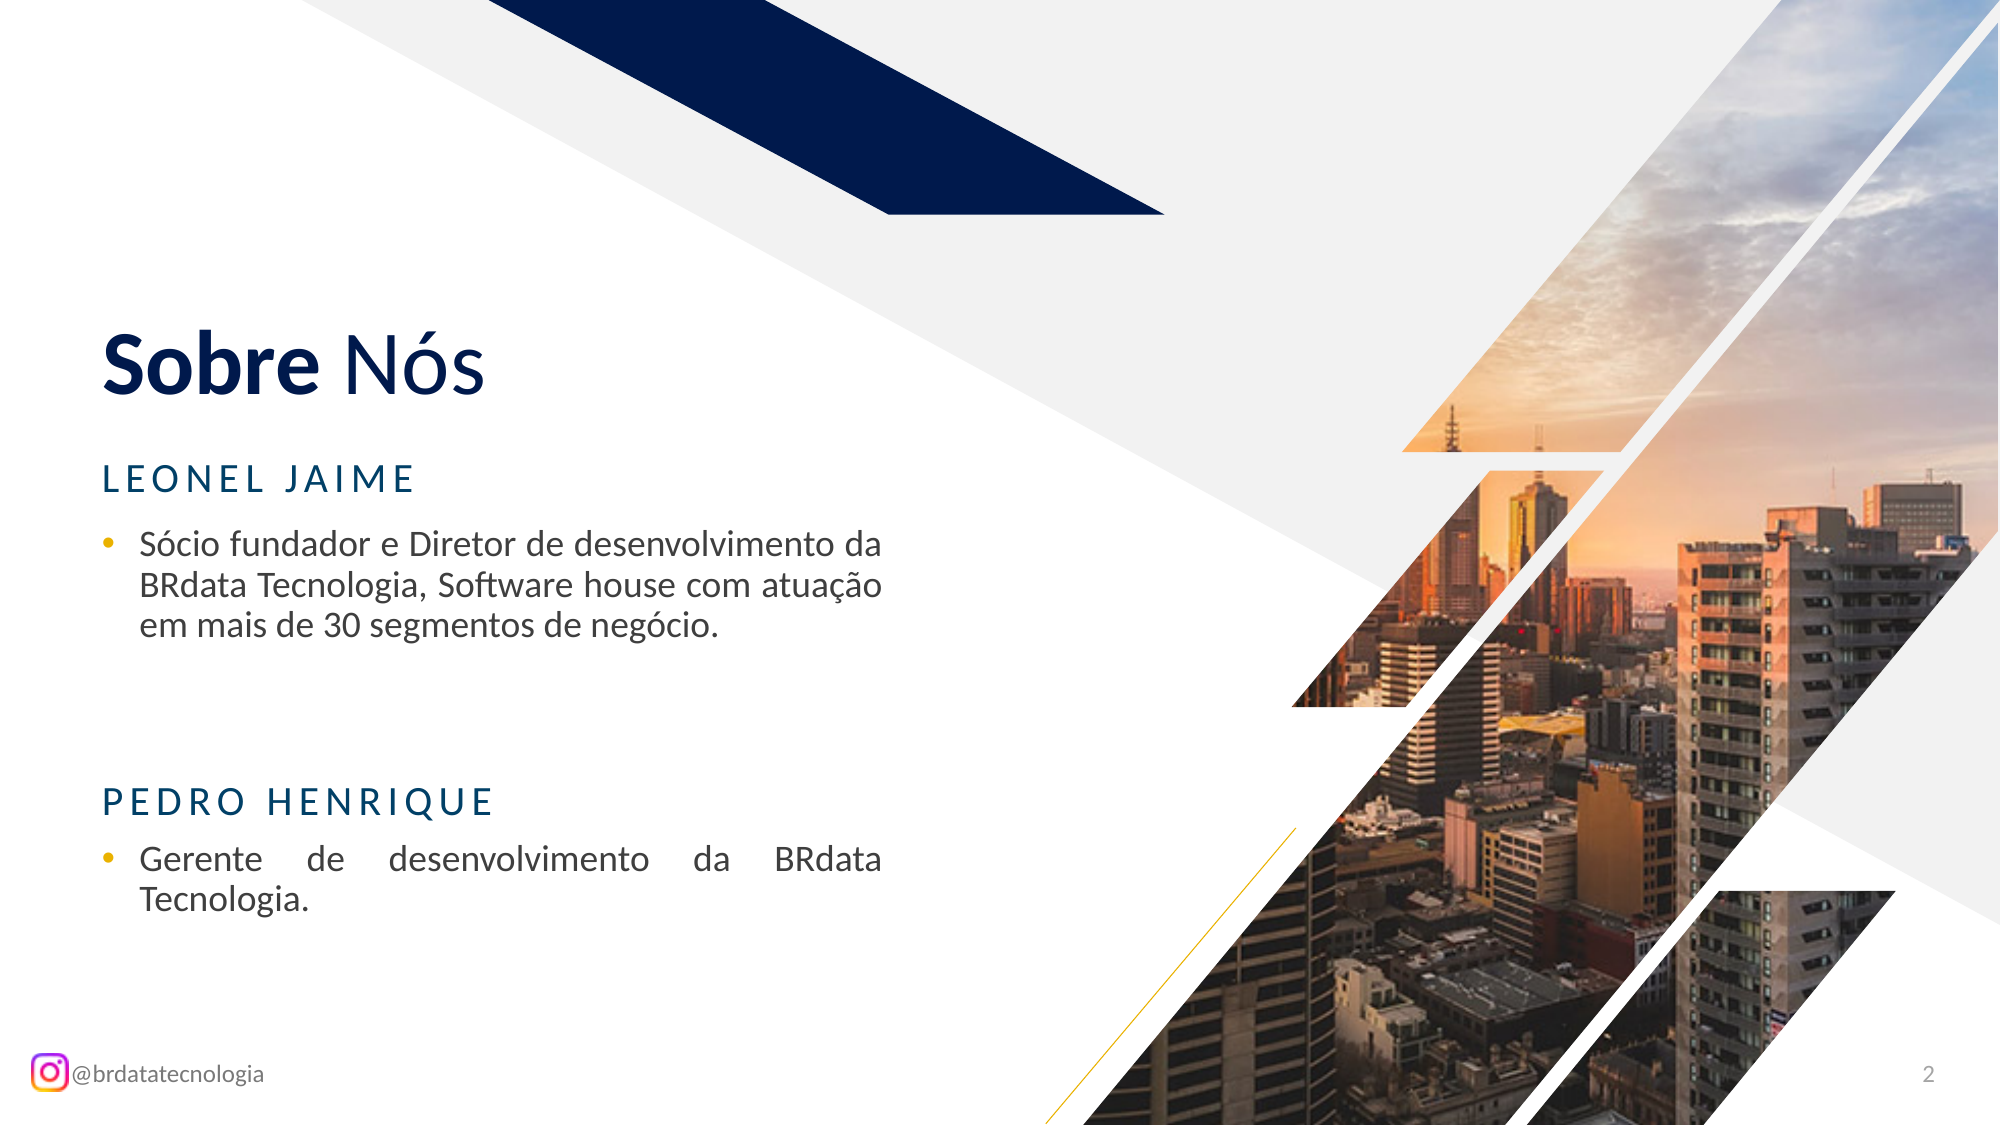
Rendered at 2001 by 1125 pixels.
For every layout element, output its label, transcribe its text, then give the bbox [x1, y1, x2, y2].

picture [1083, 0, 2000, 1125]
footer @brdatatecnologia [55, 1042, 731, 1103]
list Sócio fundador e Diretor de desenvolvimento da BRdata Tecnologia, Software house com atuação em mais de 30 segmentos de negócio. [87, 516, 898, 675]
text_box PEDRO HENRIQUE [87, 772, 1083, 821]
title Sobre Nós [87, 214, 1083, 415]
text_box Gerente de desenvolvimento da BRdata Tecnologia. [87, 831, 898, 989]
list LEONEL JAIME [87, 449, 1083, 523]
picture [31, 1053, 69, 1092]
